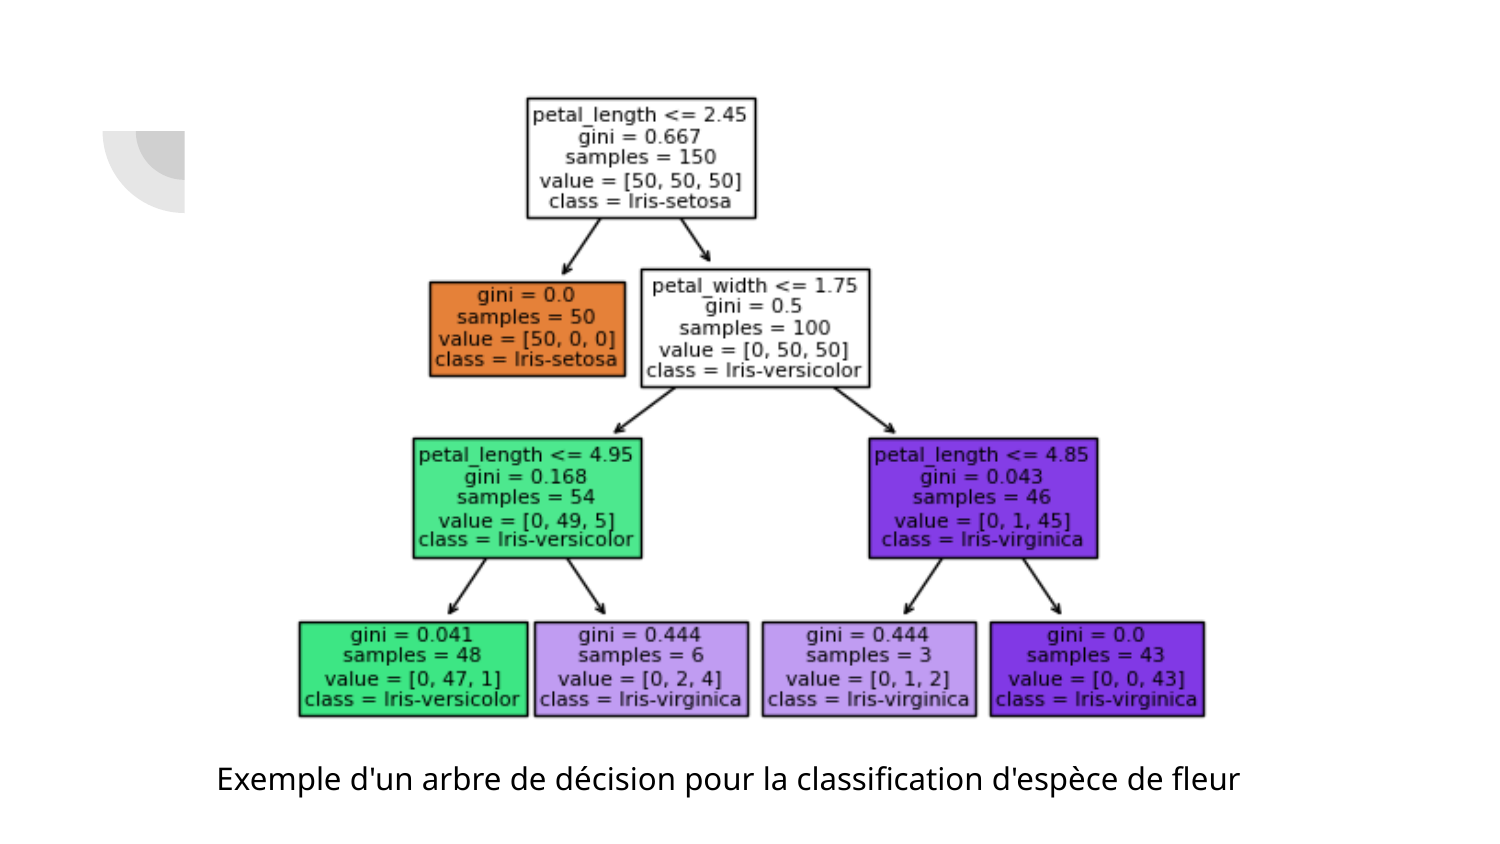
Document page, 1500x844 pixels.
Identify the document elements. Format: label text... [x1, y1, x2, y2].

picture [279, 65, 1221, 745]
text_box Exemple d'un arbre de décision pour la classification d'espèce de fleur [201, 744, 1407, 813]
